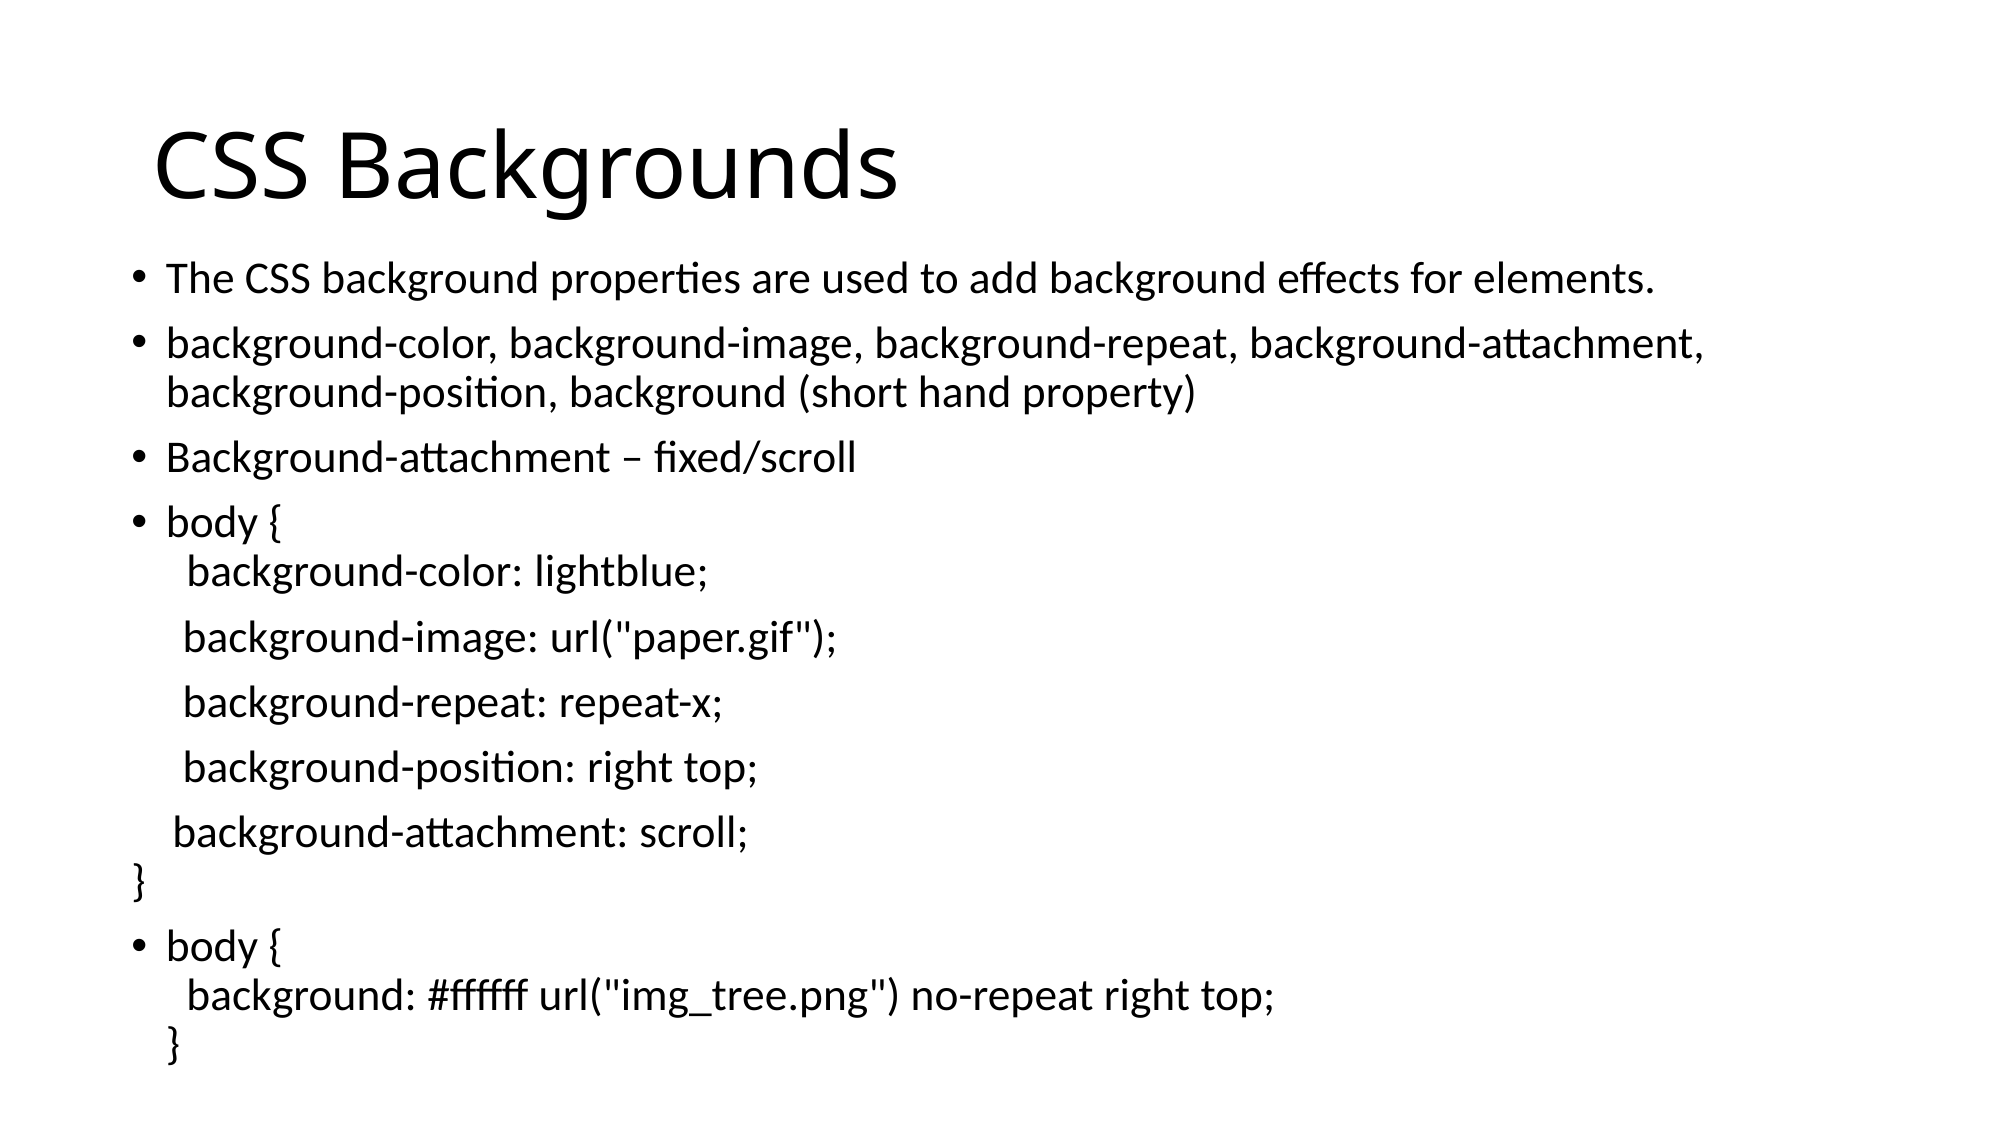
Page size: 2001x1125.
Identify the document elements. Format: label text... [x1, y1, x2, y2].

list The CSS background properties are used to add background effects for elements. background-color, background-image, background-repeat, background-attachment, background-position, background (short hand property) Background-attachment – fixed/scroll body { background-color: lightblue; background-image: url("paper.gif"); background-repeat: repeat-x; background-position: right top; background-attachment: scroll; } body { background: #ffffff url("img_tree.png") no-repeat right top; } [116, 246, 1842, 1080]
title CSS Backgrounds [137, 59, 1863, 278]
